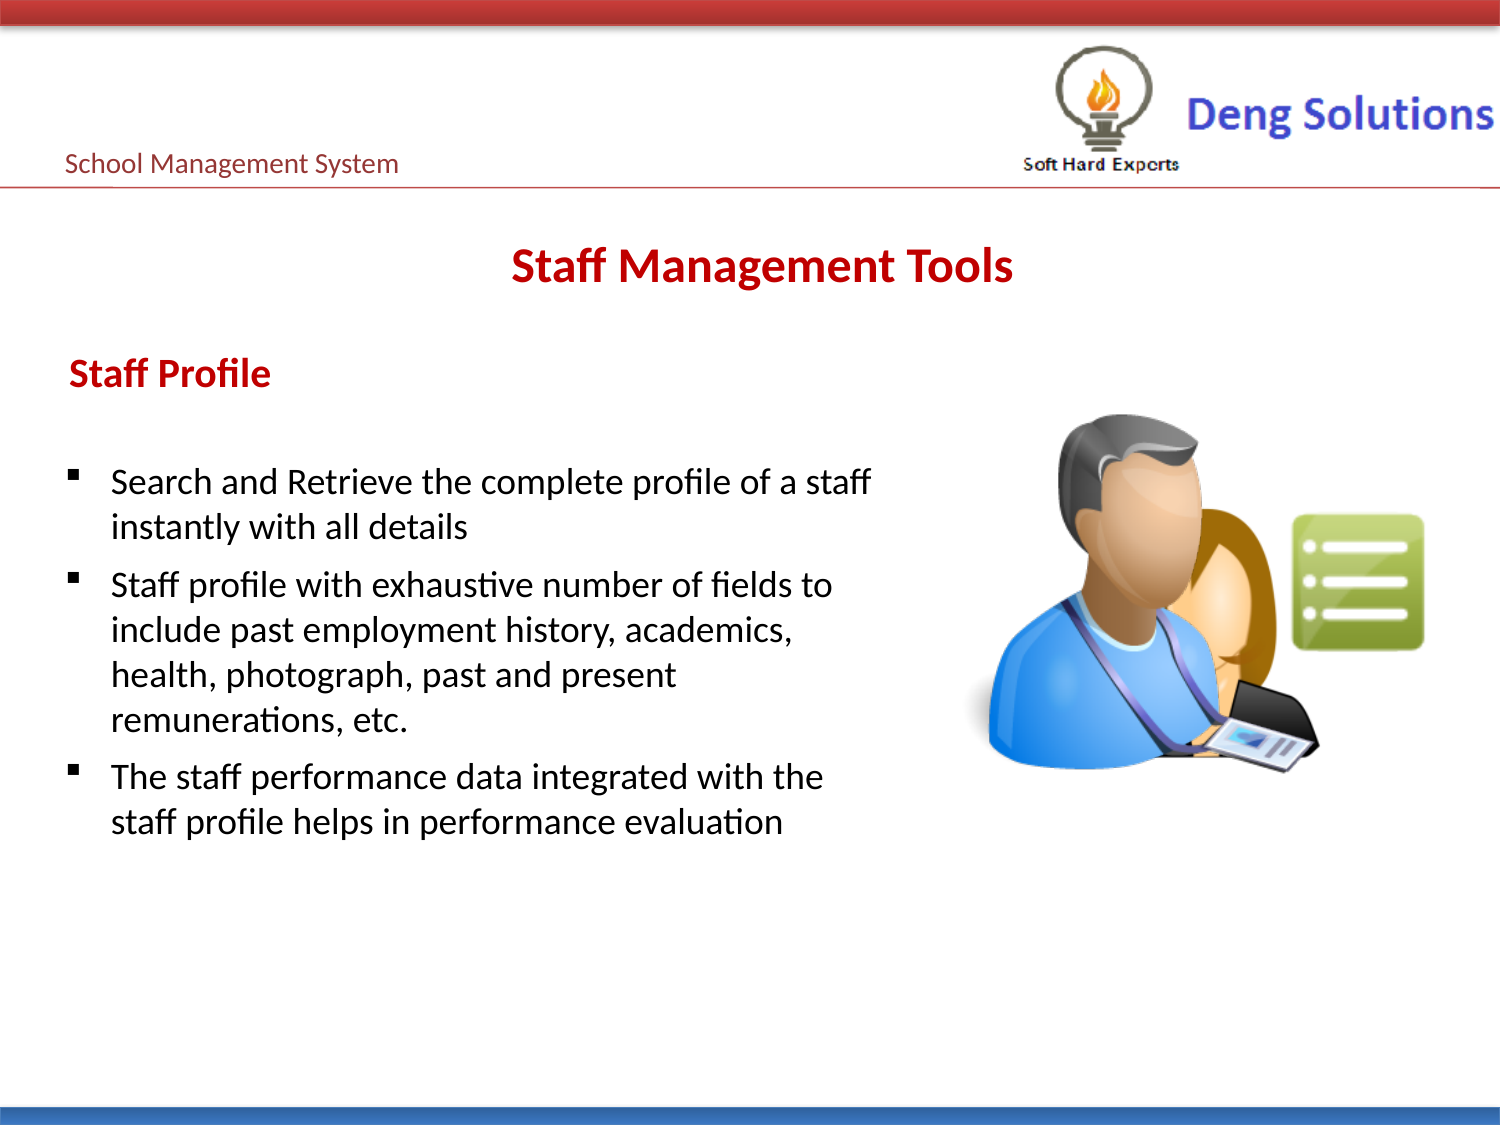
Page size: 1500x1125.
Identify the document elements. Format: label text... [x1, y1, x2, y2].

text_box Staff Profile [54, 338, 842, 404]
text_box [0, 1107, 1500, 1125]
text_box Search and Retrieve the complete profile of a staff instantly with all details Staff profile with exhaustive number of fields to include past employment history, academics, health, photograph, past and present remunerations, etc. The staff performance data integrated with the staff profile helps in performance evaluation [49, 449, 888, 850]
picture [1020, 37, 1500, 185]
text_box School Management System [49, 137, 588, 185]
text_box [0, 0, 1500, 26]
text_box Staff Management Tools [75, 224, 1450, 300]
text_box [962, 412, 1438, 776]
